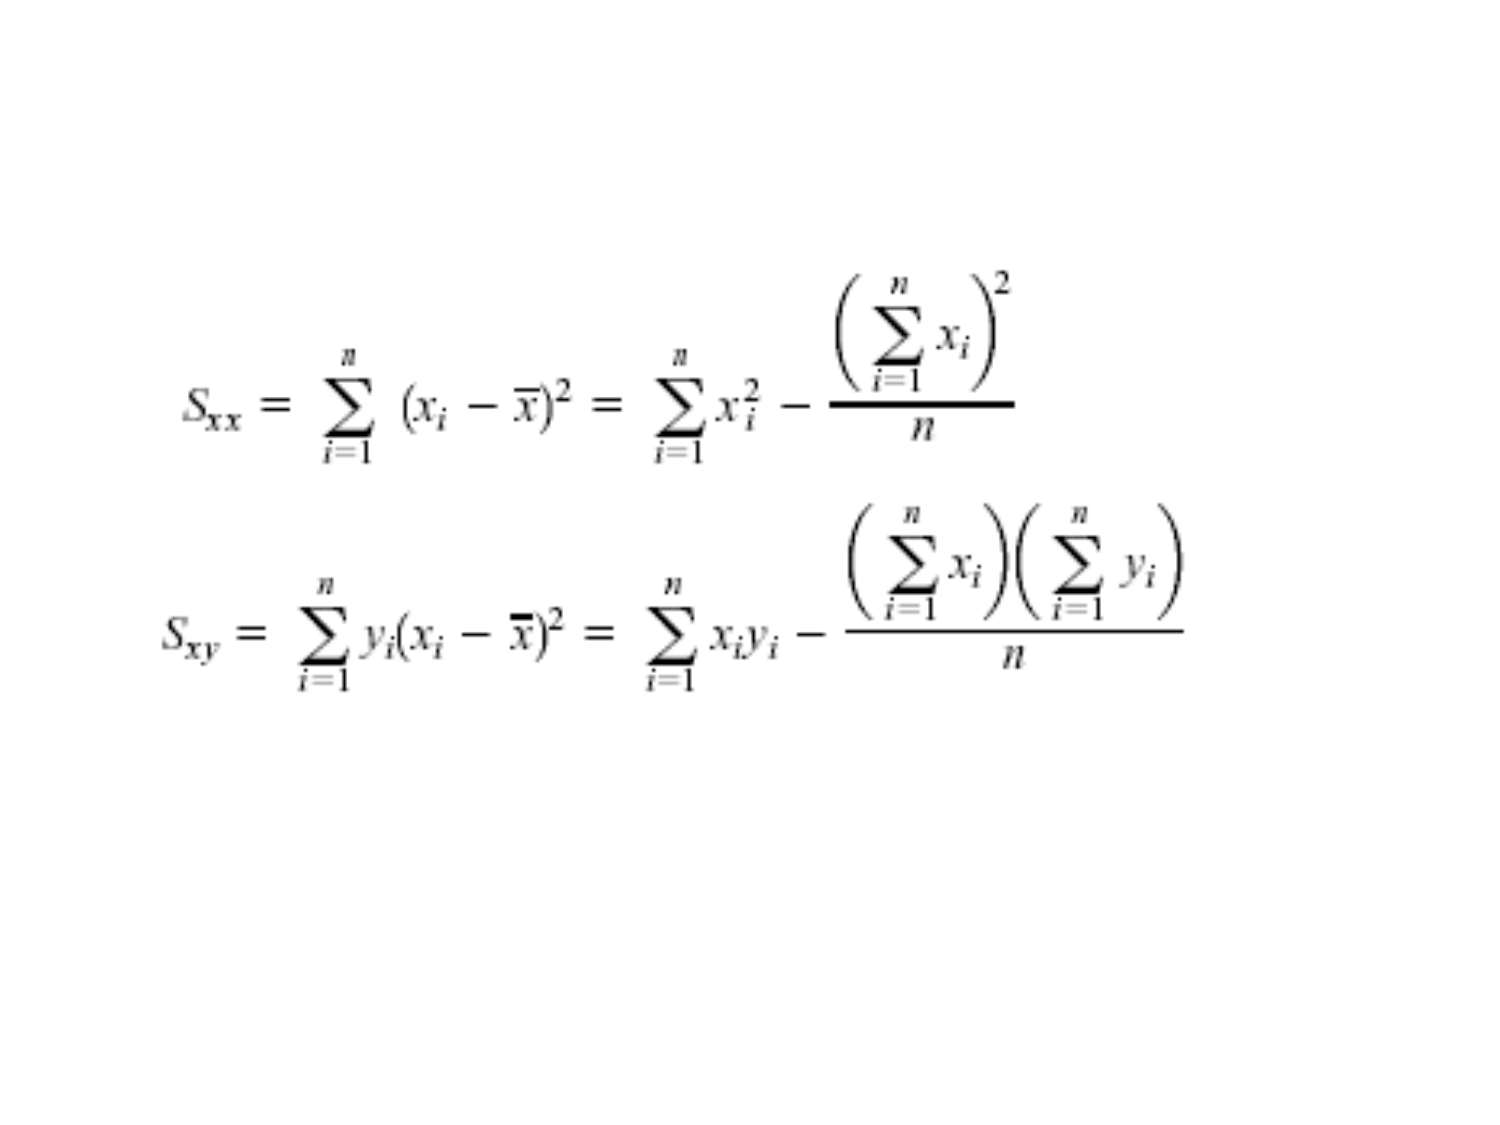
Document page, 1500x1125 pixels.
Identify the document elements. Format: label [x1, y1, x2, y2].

picture [95, 249, 1217, 728]
